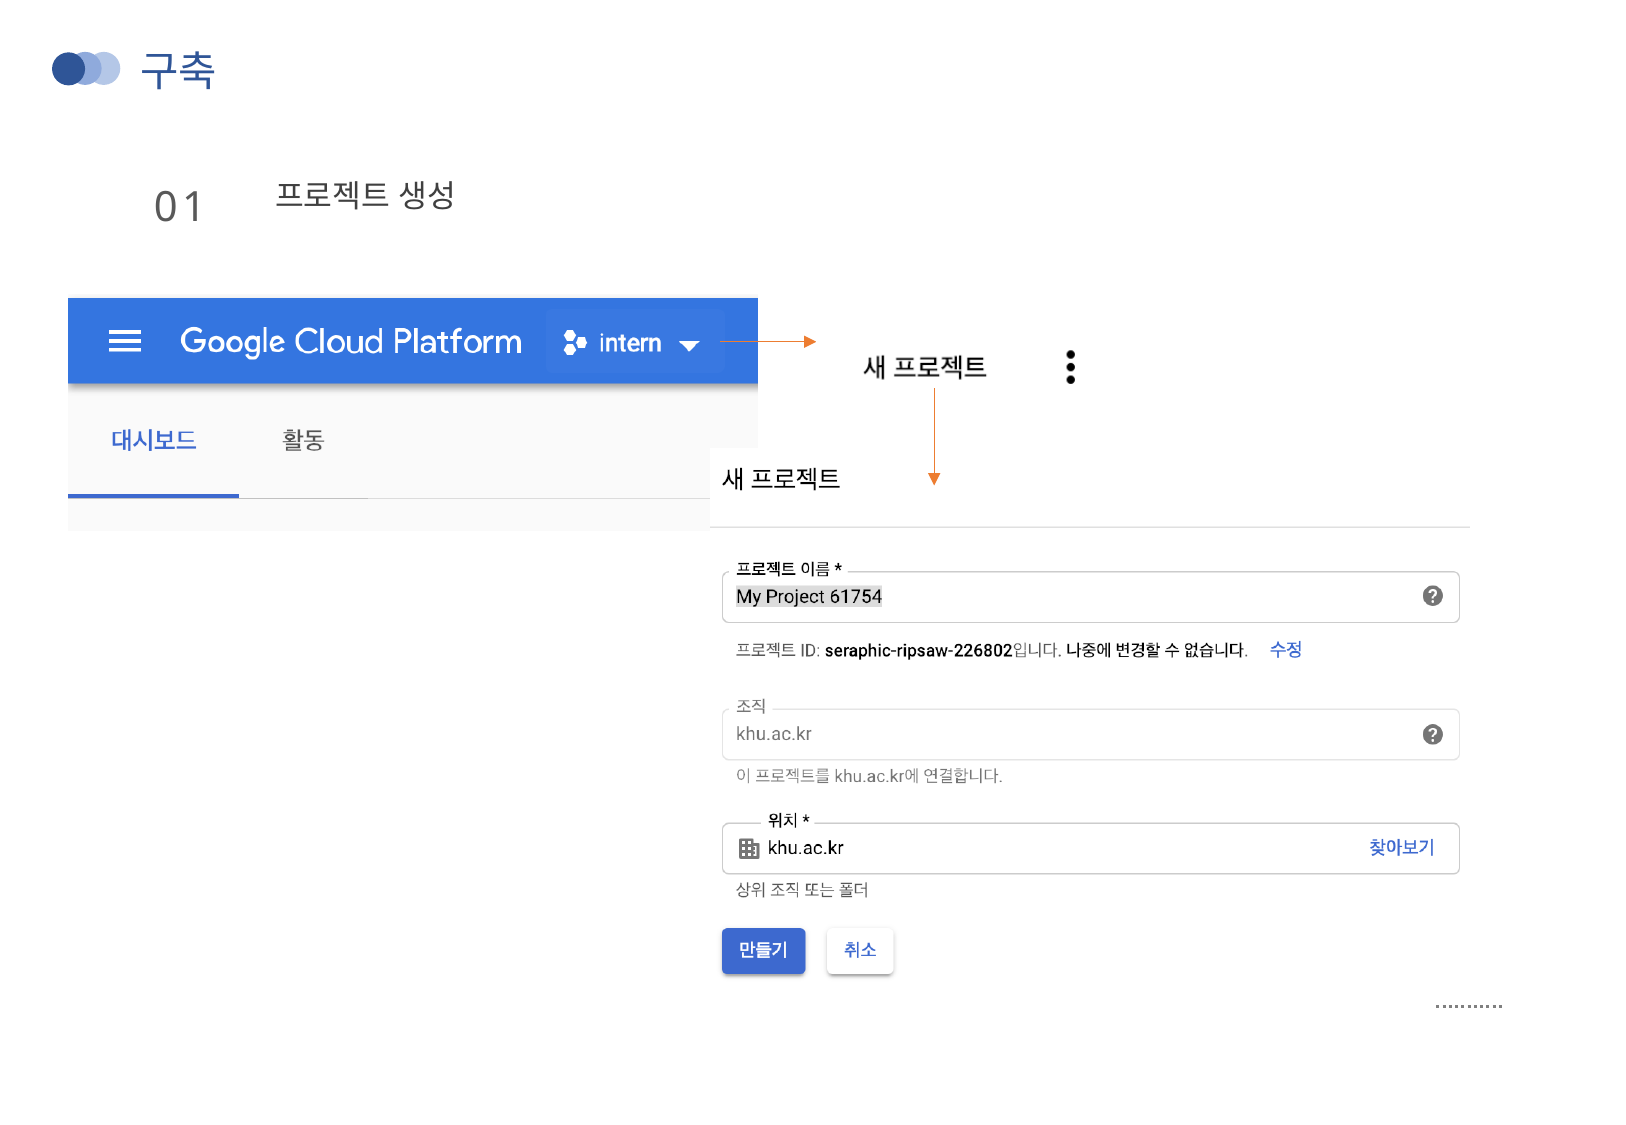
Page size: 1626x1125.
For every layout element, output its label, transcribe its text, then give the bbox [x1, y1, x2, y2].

picture [68, 294, 1470, 997]
text_box [76, 50, 103, 86]
text_box [95, 50, 122, 86]
text_box 프로젝트 생성 [260, 168, 1181, 221]
text_box [50, 51, 87, 87]
text_box 0 1 [138, 147, 391, 238]
picture [816, 302, 1123, 447]
text_box 구축 [125, 37, 912, 103]
